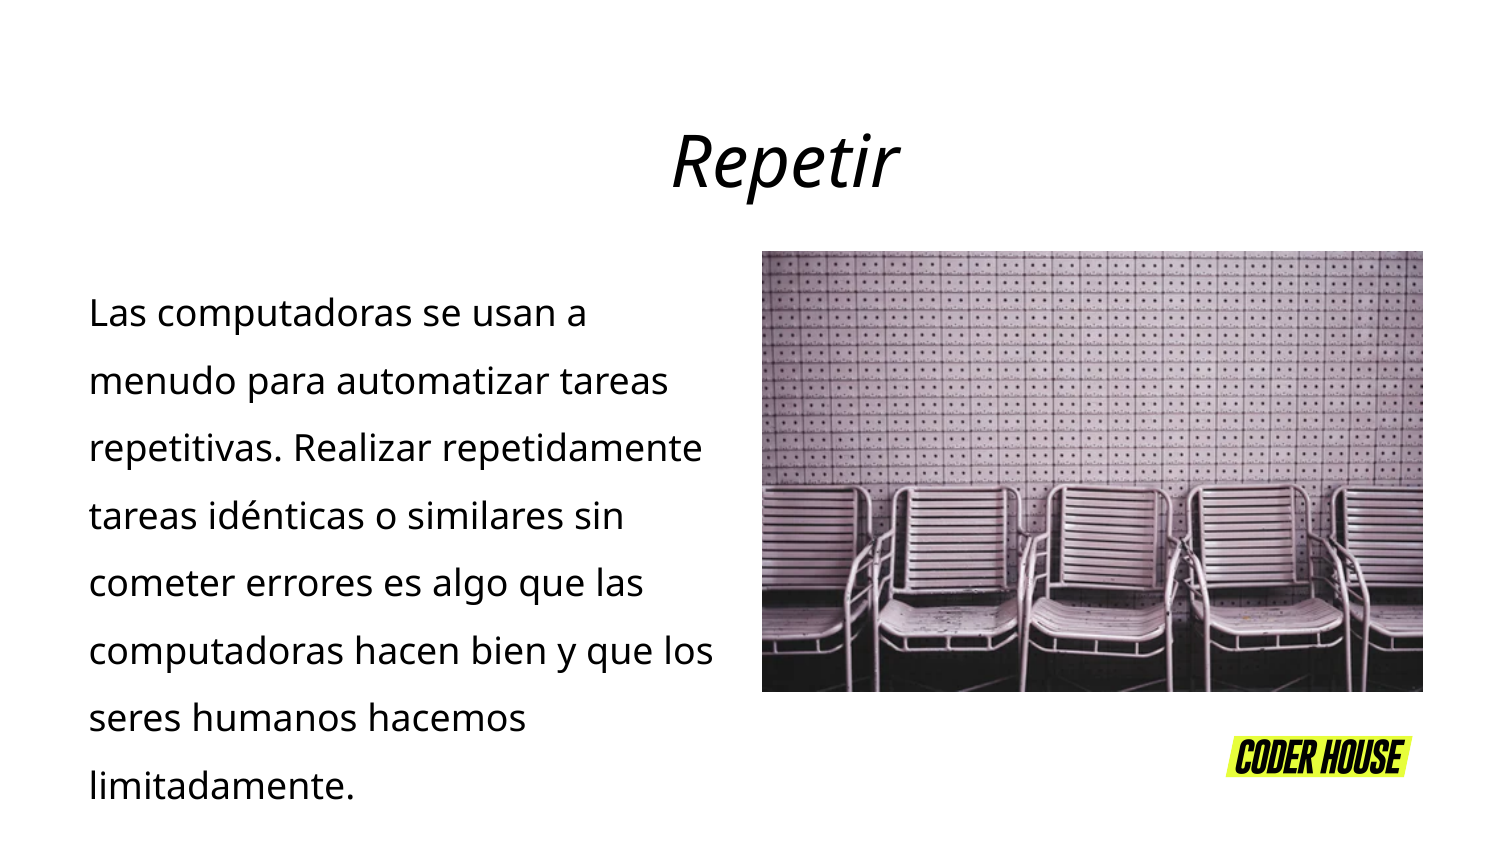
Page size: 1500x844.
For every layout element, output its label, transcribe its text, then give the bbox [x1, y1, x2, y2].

text_box Las computadoras se usan a menudo para automatizar tareas repetitivas. Realizar repetidamente tareas idénticas o similares sin cometer errores es algo que las computadoras hacen bien y que los seres humanos hacemos limitadamente. [73, 251, 747, 680]
text_box Repetir [448, 76, 1122, 240]
picture [761, 251, 1423, 692]
picture [1221, 728, 1417, 784]
